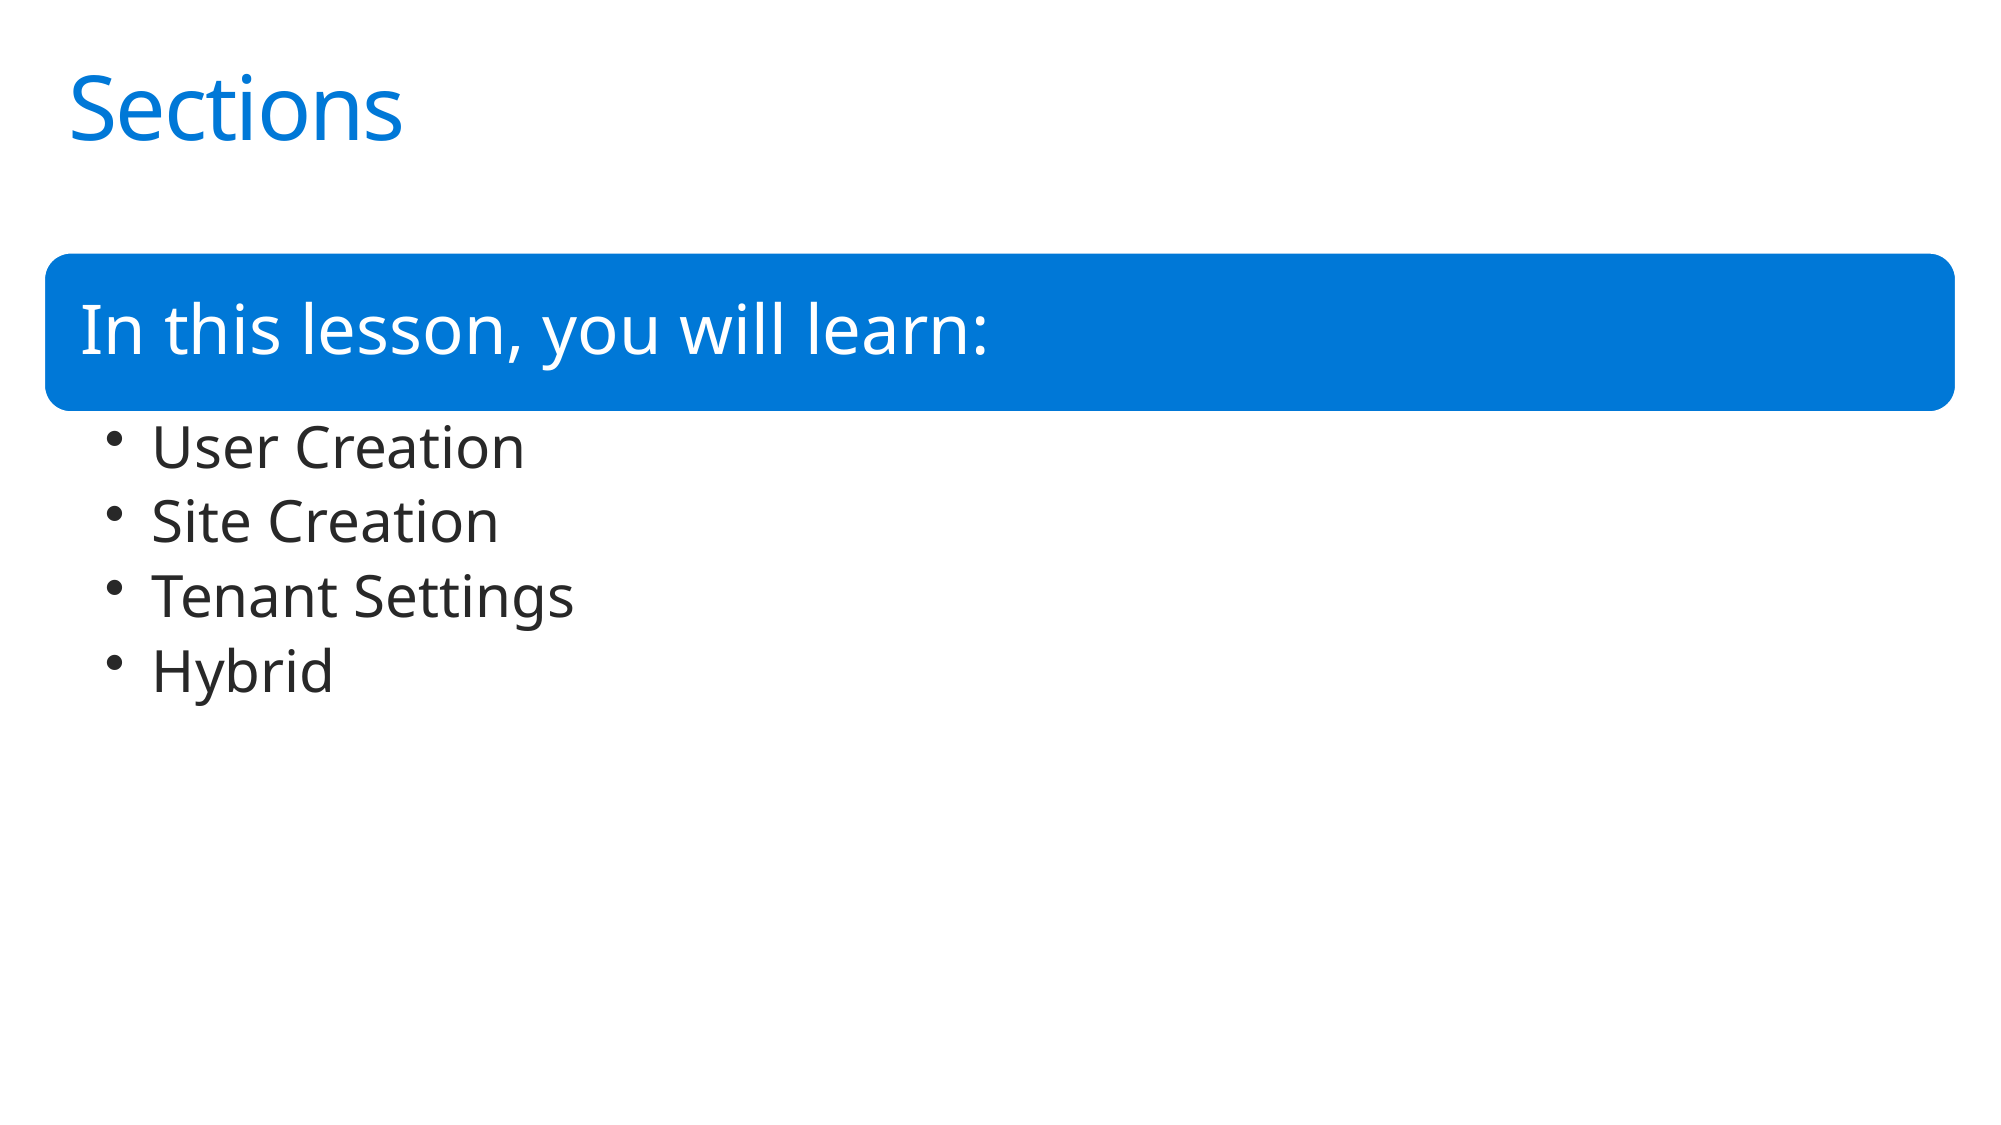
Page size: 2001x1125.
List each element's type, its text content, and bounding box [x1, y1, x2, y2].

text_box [43, 194, 1957, 1001]
title Sections [44, 47, 1957, 194]
